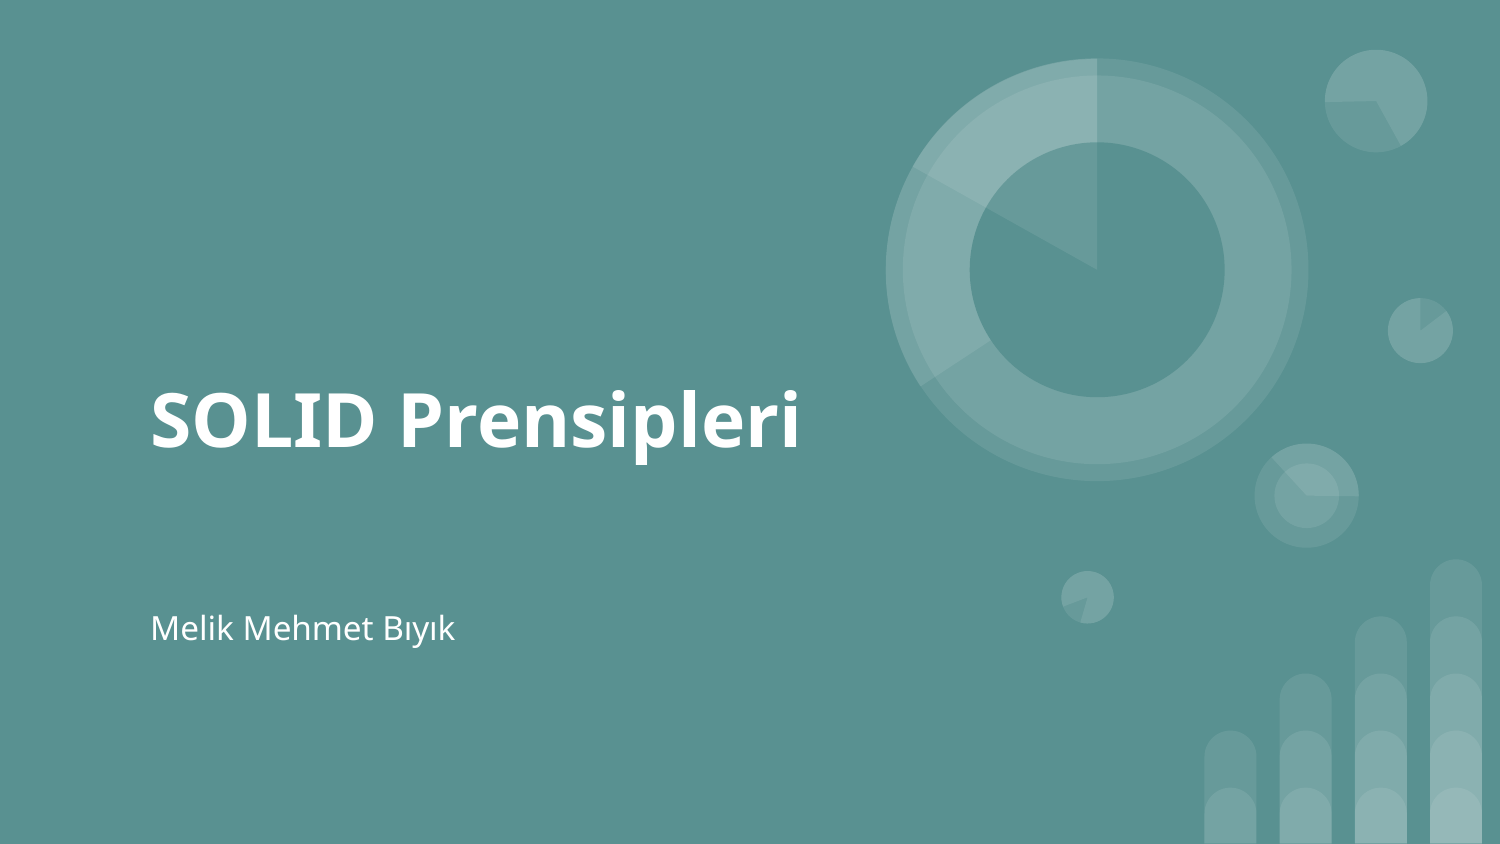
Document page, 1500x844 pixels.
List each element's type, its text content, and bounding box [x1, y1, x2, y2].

title SOLID Prensipleri [135, 264, 834, 572]
subtitle Melik Mehmet Bıyık [135, 589, 834, 704]
